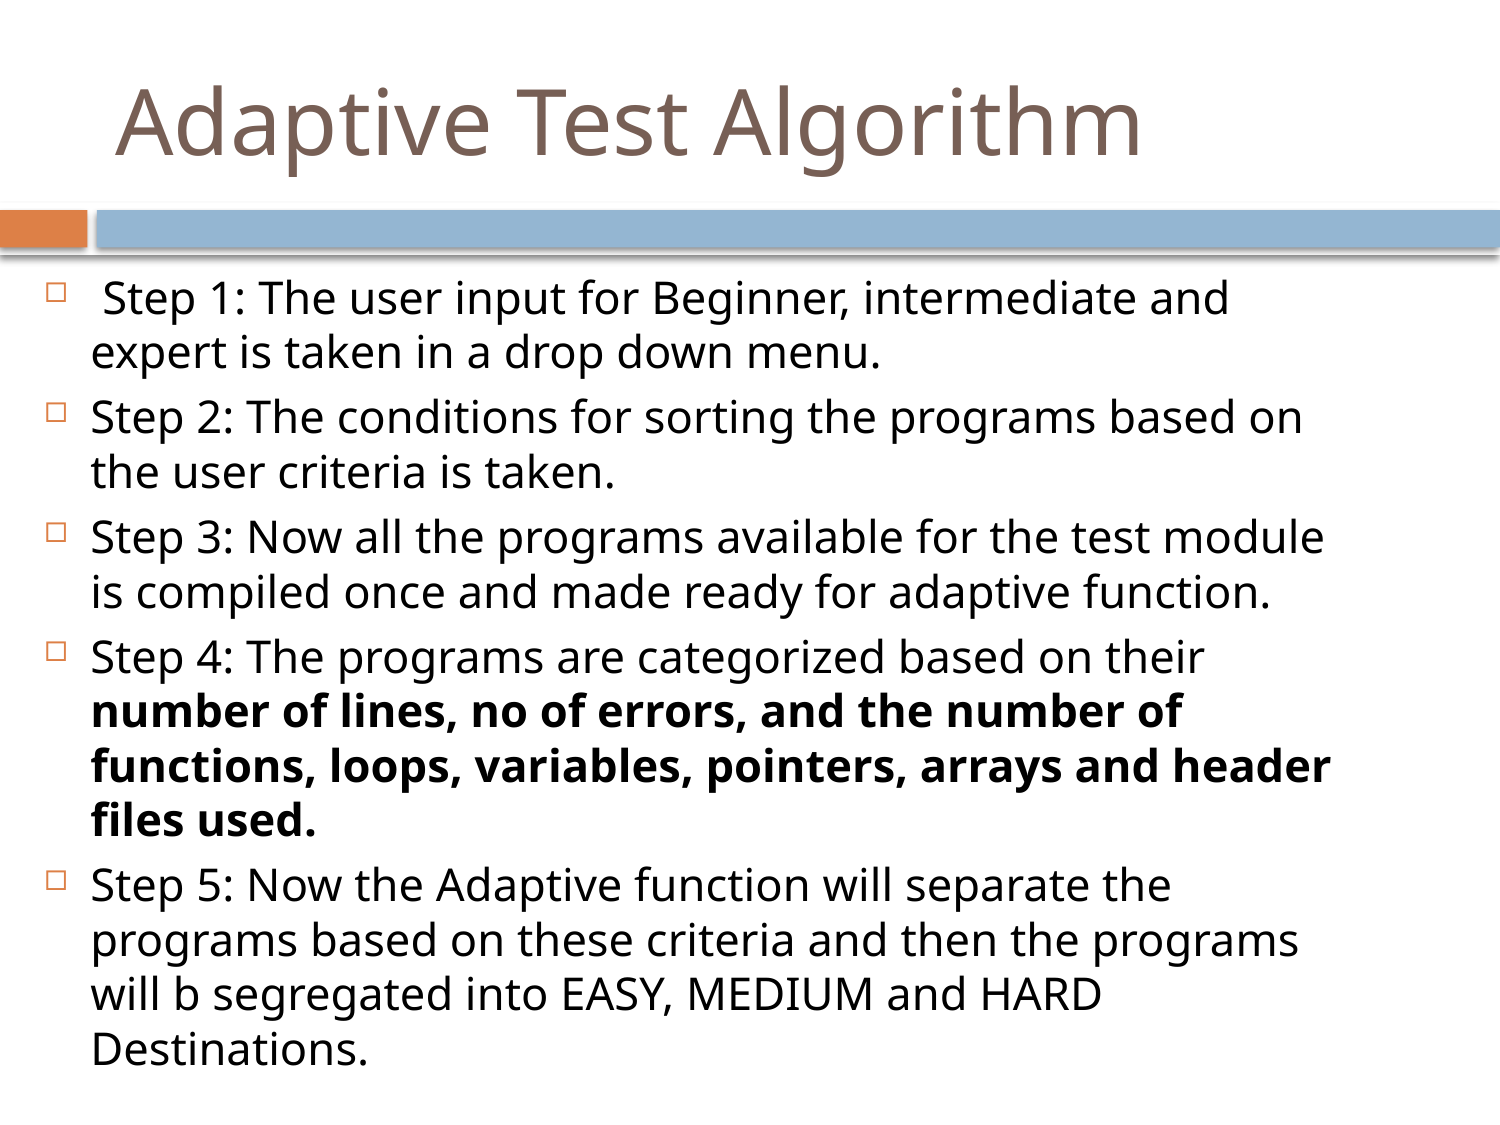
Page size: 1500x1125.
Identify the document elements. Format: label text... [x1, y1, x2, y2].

list Step 1: The user input for Beginner, intermediate and expert is taken in a drop down menu. Step 2: The conditions for sorting the programs based on the user criteria is taken. Step 3: Now all the programs available for the test module is compiled once and made ready for adaptive function. Step 4: The programs are categorized based on their number of lines, no of errors, and the number of functions, loops, variables, pointers, arrays and header files used. Step 5: Now the Adaptive function will separate the programs based on these criteria and then the programs will b segregated into EASY, MEDIUM and HARD Destinations. [29, 196, 1353, 1125]
title Adaptive Test Algorithm [100, 37, 1438, 200]
